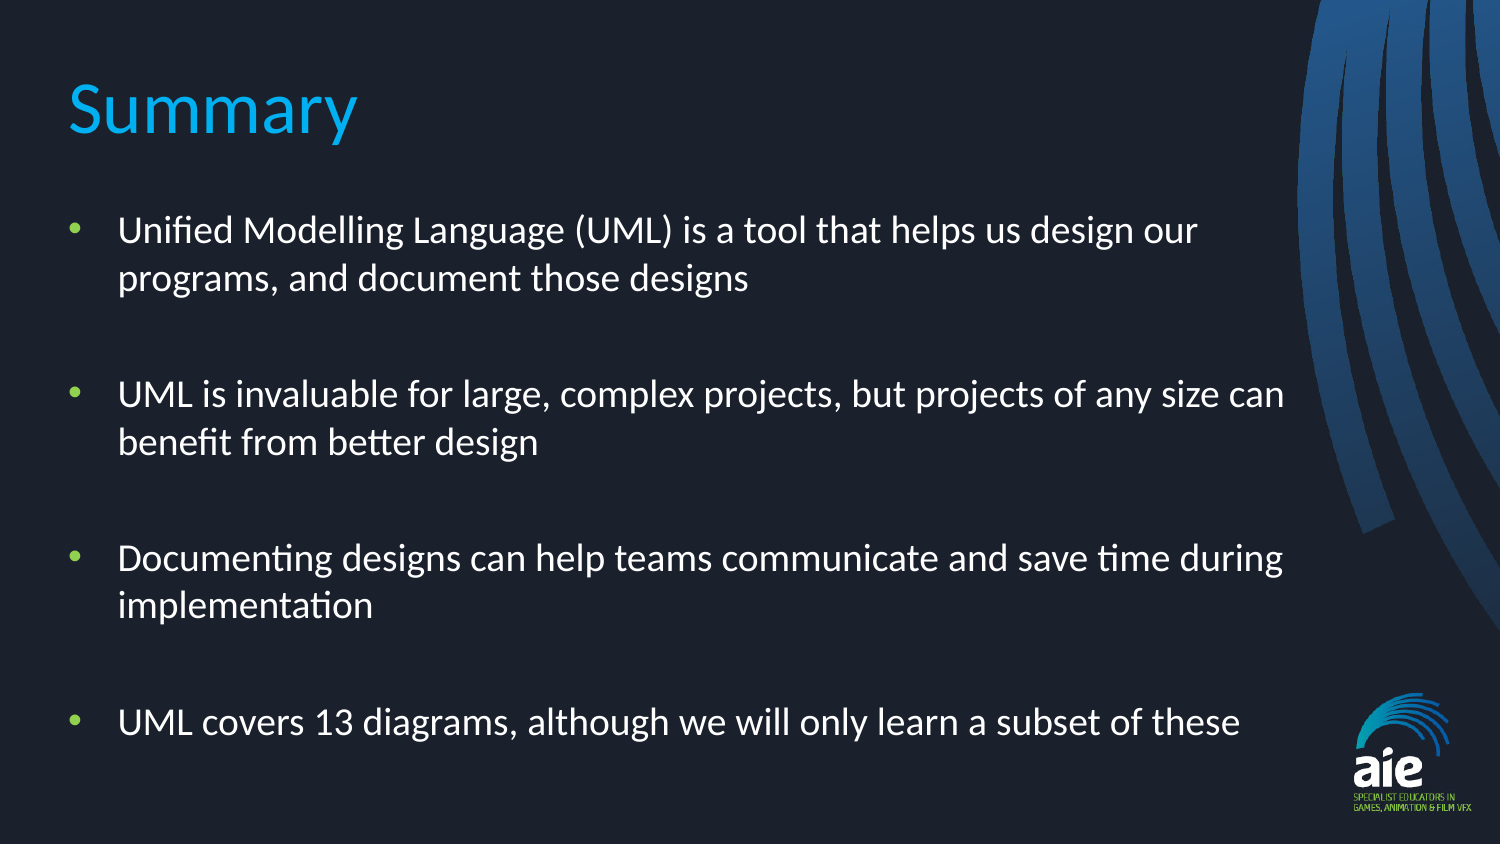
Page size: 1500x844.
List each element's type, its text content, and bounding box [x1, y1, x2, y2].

list Unified Modelling Language (UML) is a tool that helps us design our programs, and document those designs UML is invaluable for large, complex projects, but projects of any size can benefit from better design Documenting designs can help teams communicate and save time during implementation UML covers 13 diagrams, although we will only learn a subset of these [53, 196, 1376, 754]
title Summary [53, 33, 1425, 175]
picture [0, 0, 1500, 844]
